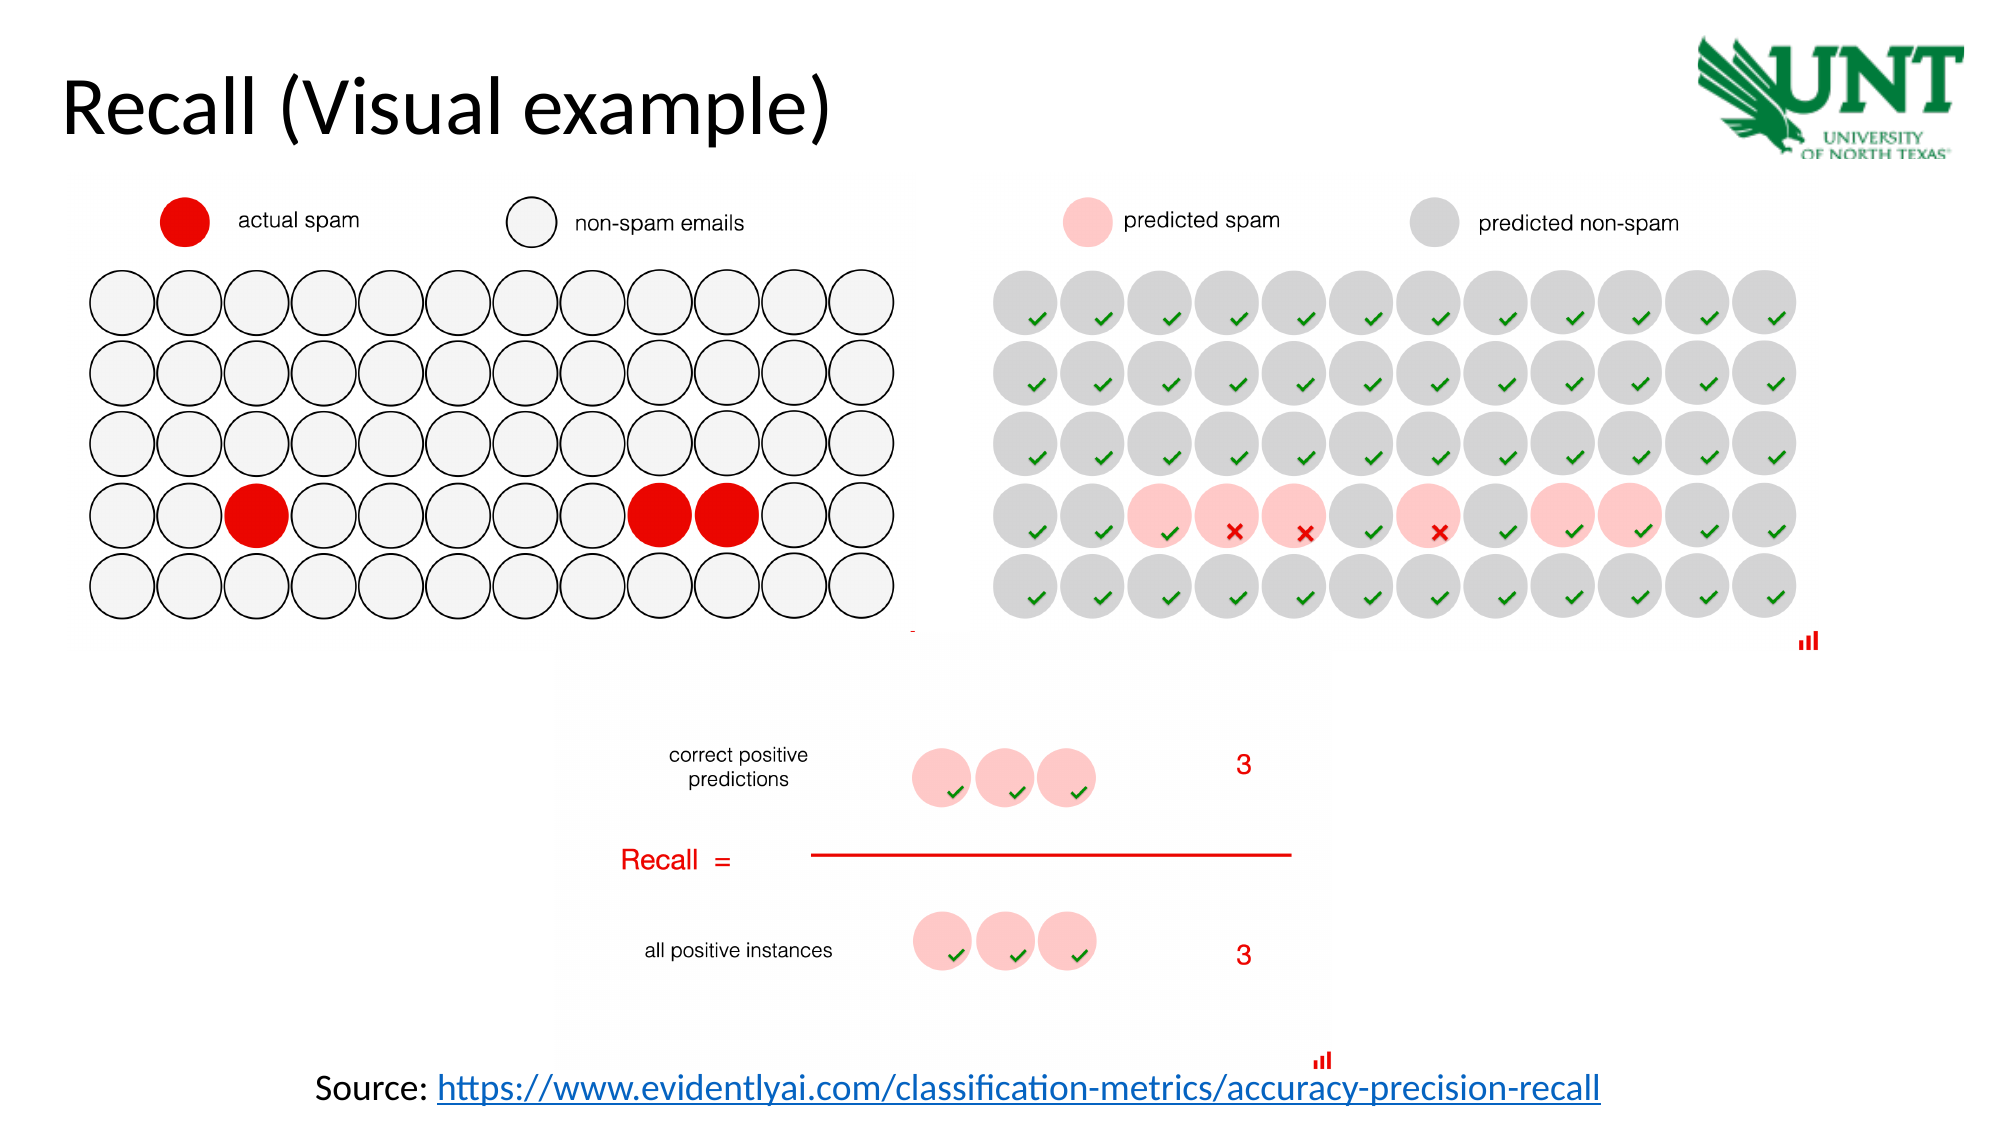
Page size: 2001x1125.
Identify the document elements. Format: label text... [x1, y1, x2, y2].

text_box Source: https://www.evidentlyai.com/classification-metrics/accuracy-precision-recall [300, 1055, 1766, 1116]
title Recall (Visual example) [46, 55, 1638, 170]
picture [67, 172, 1819, 1070]
